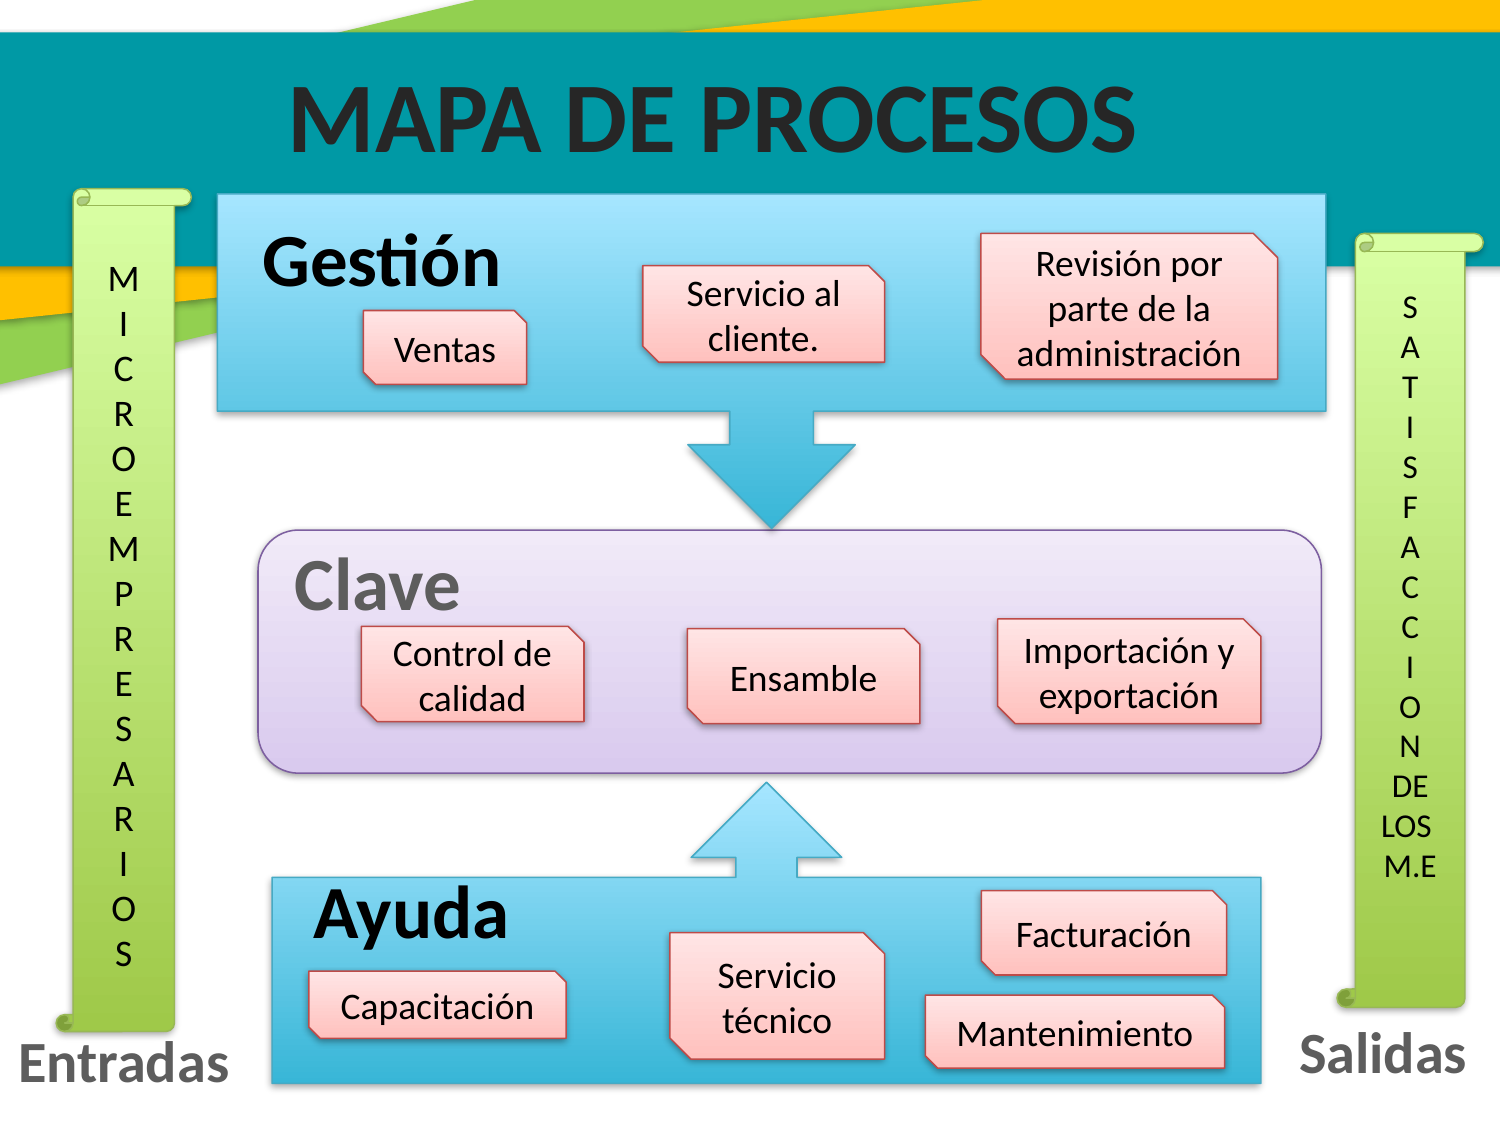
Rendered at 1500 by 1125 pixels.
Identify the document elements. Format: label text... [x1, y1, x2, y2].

text_box Mantenimiento [924, 994, 1226, 1069]
text_box Facturación [980, 889, 1228, 976]
text_box M I C R O E M P R E S A R I O S [59, 187, 193, 1016]
text_box MAPA DE PROCESOS [25, 38, 1424, 187]
text_box Ensamble [686, 627, 921, 725]
text_box Clave [279, 528, 477, 634]
text_box Revisión por parte de la administración [980, 232, 1279, 380]
text_box Importación y exportación [996, 618, 1262, 725]
text_box Capacitación [308, 970, 567, 1040]
text_box Ayuda [298, 855, 525, 961]
text_box Entradas [3, 1016, 245, 1102]
text_box [271, 781, 1262, 1085]
text_box Servicio al cliente. [641, 264, 886, 364]
text_box [216, 193, 1327, 529]
text_box Servicio técnico [669, 931, 886, 1060]
text_box Gestión [247, 204, 517, 310]
text_box Salidas [1283, 1007, 1483, 1093]
text_box Control de calidad [360, 625, 585, 723]
text_box [257, 529, 1323, 774]
text_box Ventas [362, 310, 528, 386]
text_box S A T I S F A C C I O N DE LOS M.E [1336, 232, 1485, 1007]
